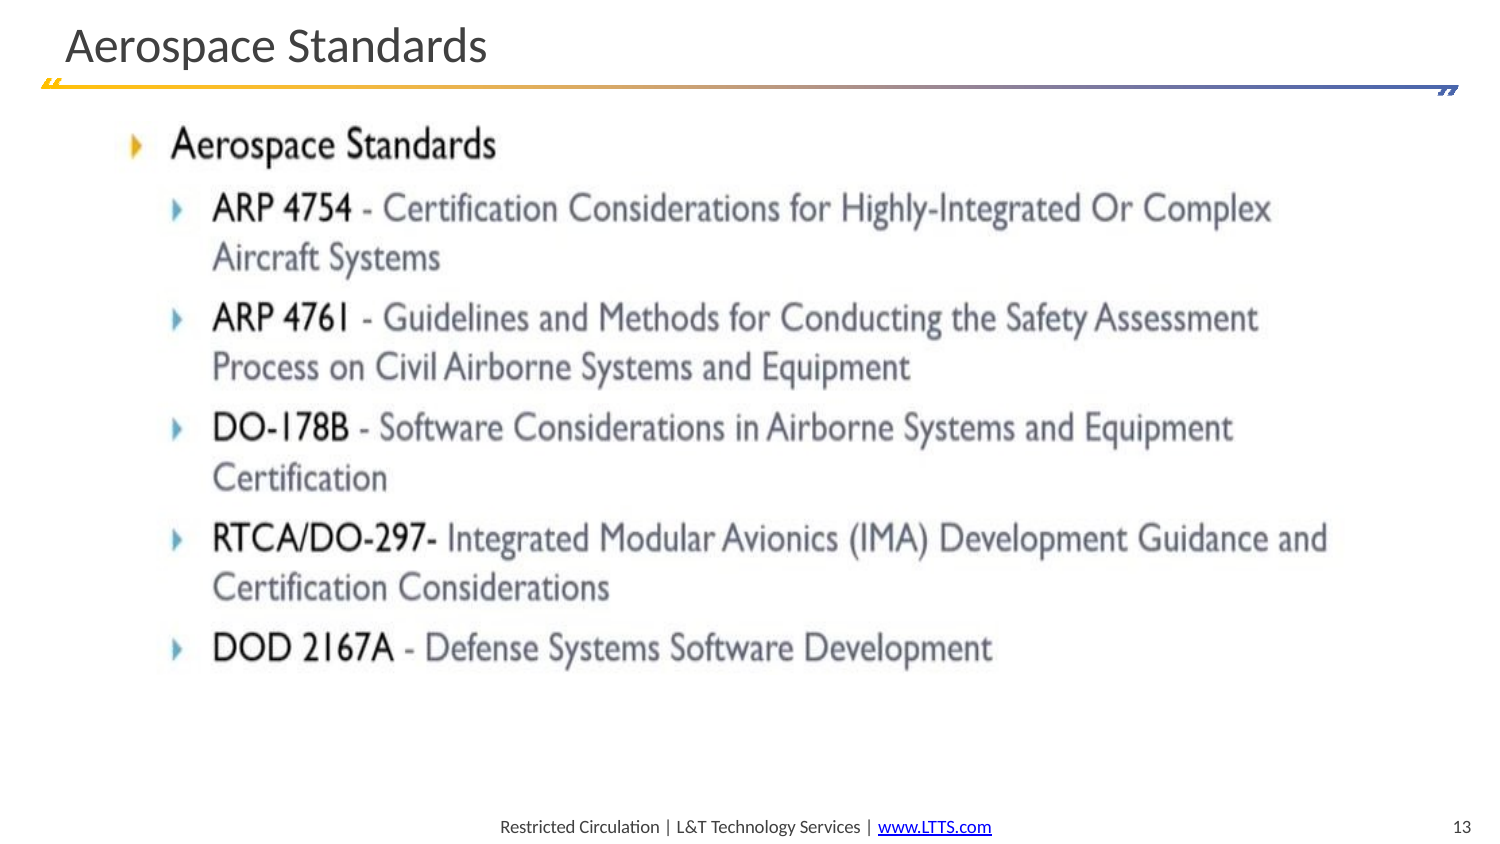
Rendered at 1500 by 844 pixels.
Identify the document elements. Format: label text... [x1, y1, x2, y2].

picture [494, 78, 1459, 96]
text_box [114, 121, 1345, 675]
text_box Restricted Circulation | L&T Technology Services | www.LTTS.com [498, 816, 1005, 837]
picture [40, 78, 62, 96]
slide_number 11 [1446, 816, 1478, 844]
title Aerospace Standards [62, 10, 494, 154]
